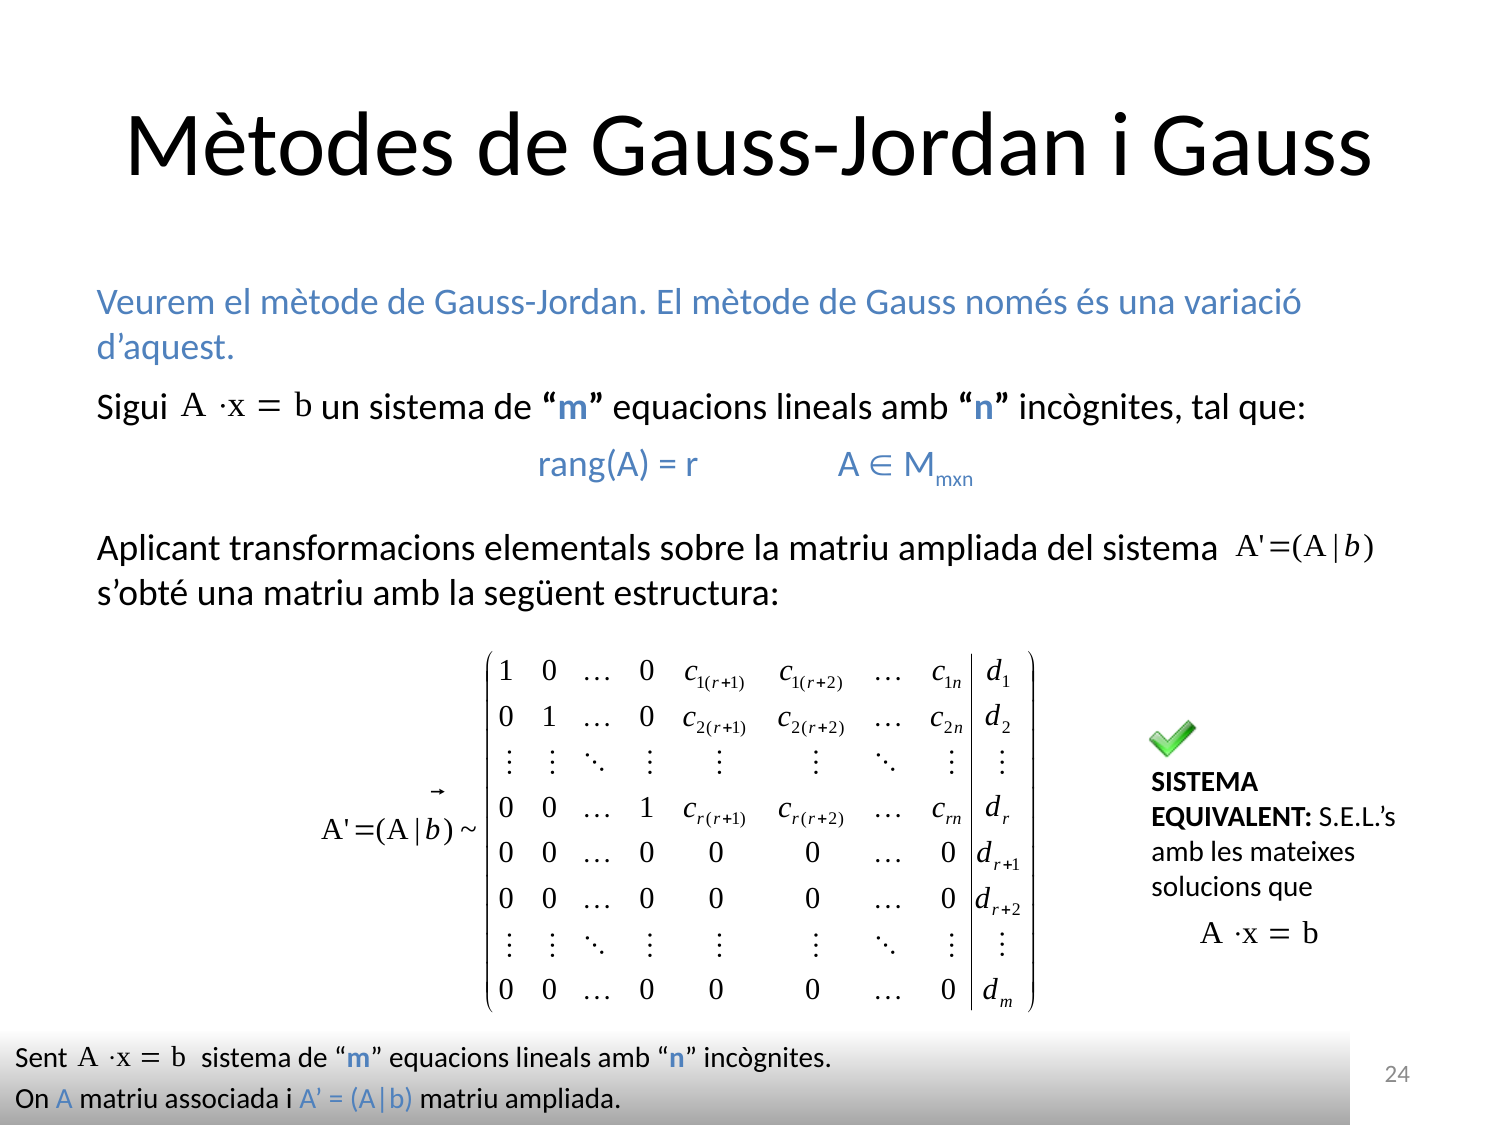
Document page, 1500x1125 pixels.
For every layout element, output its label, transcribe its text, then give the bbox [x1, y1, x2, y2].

title Mètodes de Gauss-Jordan i Gauss [75, 45, 1425, 233]
text_box SISTEMA EQUIVALENT: S.E.L.’s amb les mateixes solucions que [1136, 754, 1418, 910]
text_box Aplicant transformacions elementals sobre la matriu ampliada del sistema s’obté una matriu amb la següent estructura: [82, 515, 1383, 620]
picture [1148, 714, 1199, 766]
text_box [1230, 519, 1382, 571]
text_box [1195, 906, 1325, 950]
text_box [316, 644, 1043, 1020]
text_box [175, 374, 320, 423]
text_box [73, 1032, 192, 1072]
slide_number 24 [1350, 1042, 1425, 1103]
text_box Sent sistema de “m” equacions lineals amb “n” incògnites. On A matriu associada i A’ = (A|b) matriu ampliada. [0, 1031, 1350, 1125]
text_box Veurem el mètode de Gauss-Jordan. El mètode de Gauss només és una variació d’aquest. Sigui un sistema de “m” equacions lineals amb “n” incògnites, tal que: rang(A) = r A  Mmxn [81, 269, 1430, 498]
